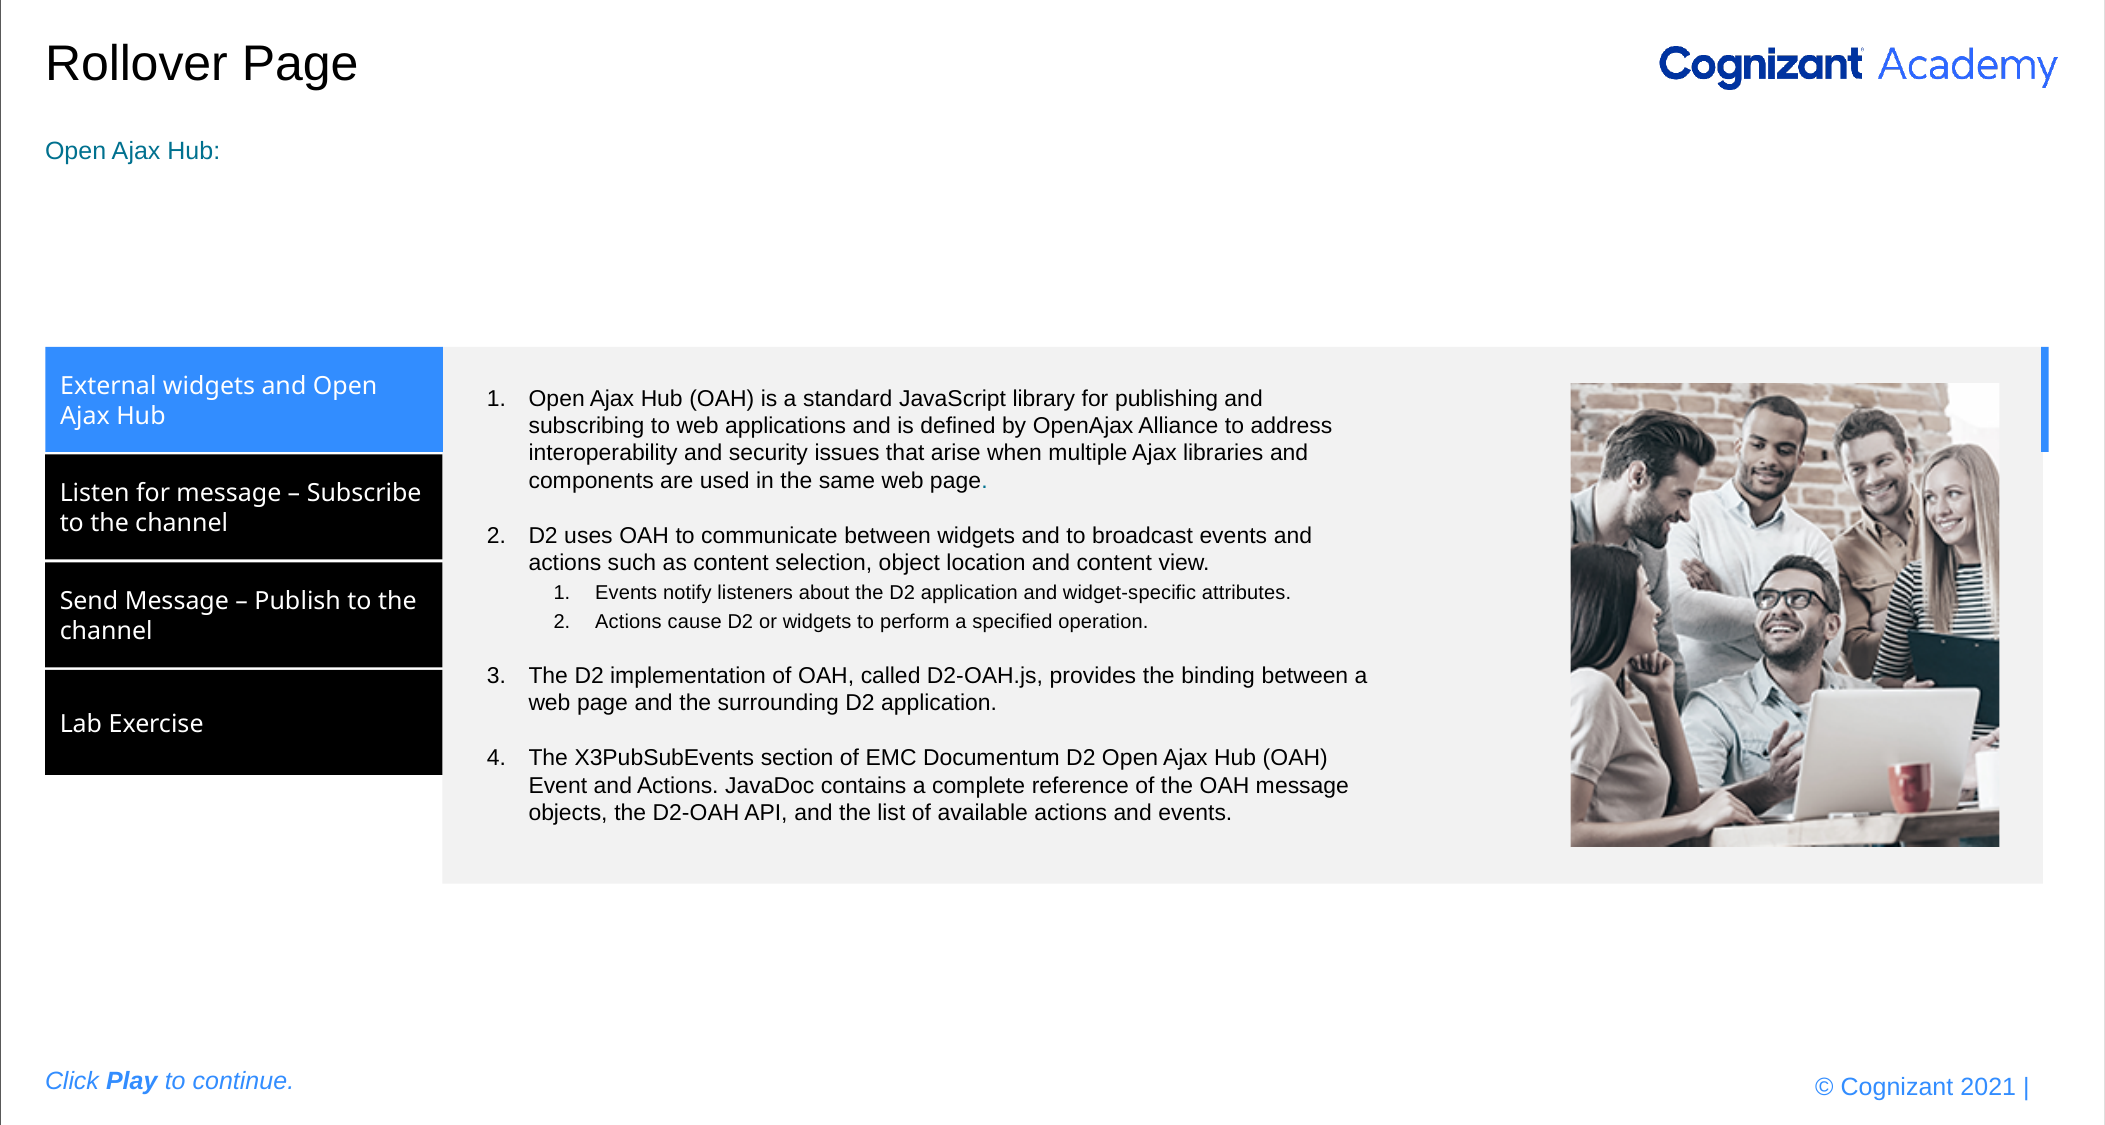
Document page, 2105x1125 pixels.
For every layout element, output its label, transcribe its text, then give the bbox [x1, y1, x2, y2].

text_box Lab Exercise [44, 669, 443, 776]
picture [1633, 15, 2084, 117]
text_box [1570, 383, 2000, 847]
title Rollover Page [45, 29, 1638, 100]
text_box Listen for message – Subscribe to the channel [44, 453, 443, 560]
list Click Play to continue. [45, 1065, 1238, 1110]
text_box External widgets and Open Ajax Hub [44, 346, 444, 453]
text_box [441, 346, 2044, 885]
text_box Open Ajax Hub (OAH) is a standard JavaScript library for publishing and subscribing to web applications and is defined by OpenAjax Alliance to address interoperability and security issues that arise when multiple Ajax libraries and components are used in the same web page. D2 uses OAH to communicate between widgets and to broadcast events and actions such as content selection, object location and content view. Events notify listeners about the D2 application and widget-specific attributes. Actions cause D2 or widgets to perform a specified operation. The D2 implementation of OAH, called D2-OAH.js, provides the binding between a web page and the surrounding D2 application. The X3PubSubEvents section of EMC Documentum D2 Open Ajax Hub (OAH) Event and Actions. JavaDoc contains a complete reference of the OAH message objects, the D2-OAH API, and the list of available actions and events. [486, 383, 1374, 834]
text_box [2040, 346, 2050, 453]
list Open Ajax Hub: [45, 135, 2055, 337]
text_box Send Message – Publish to the channel [44, 561, 443, 668]
